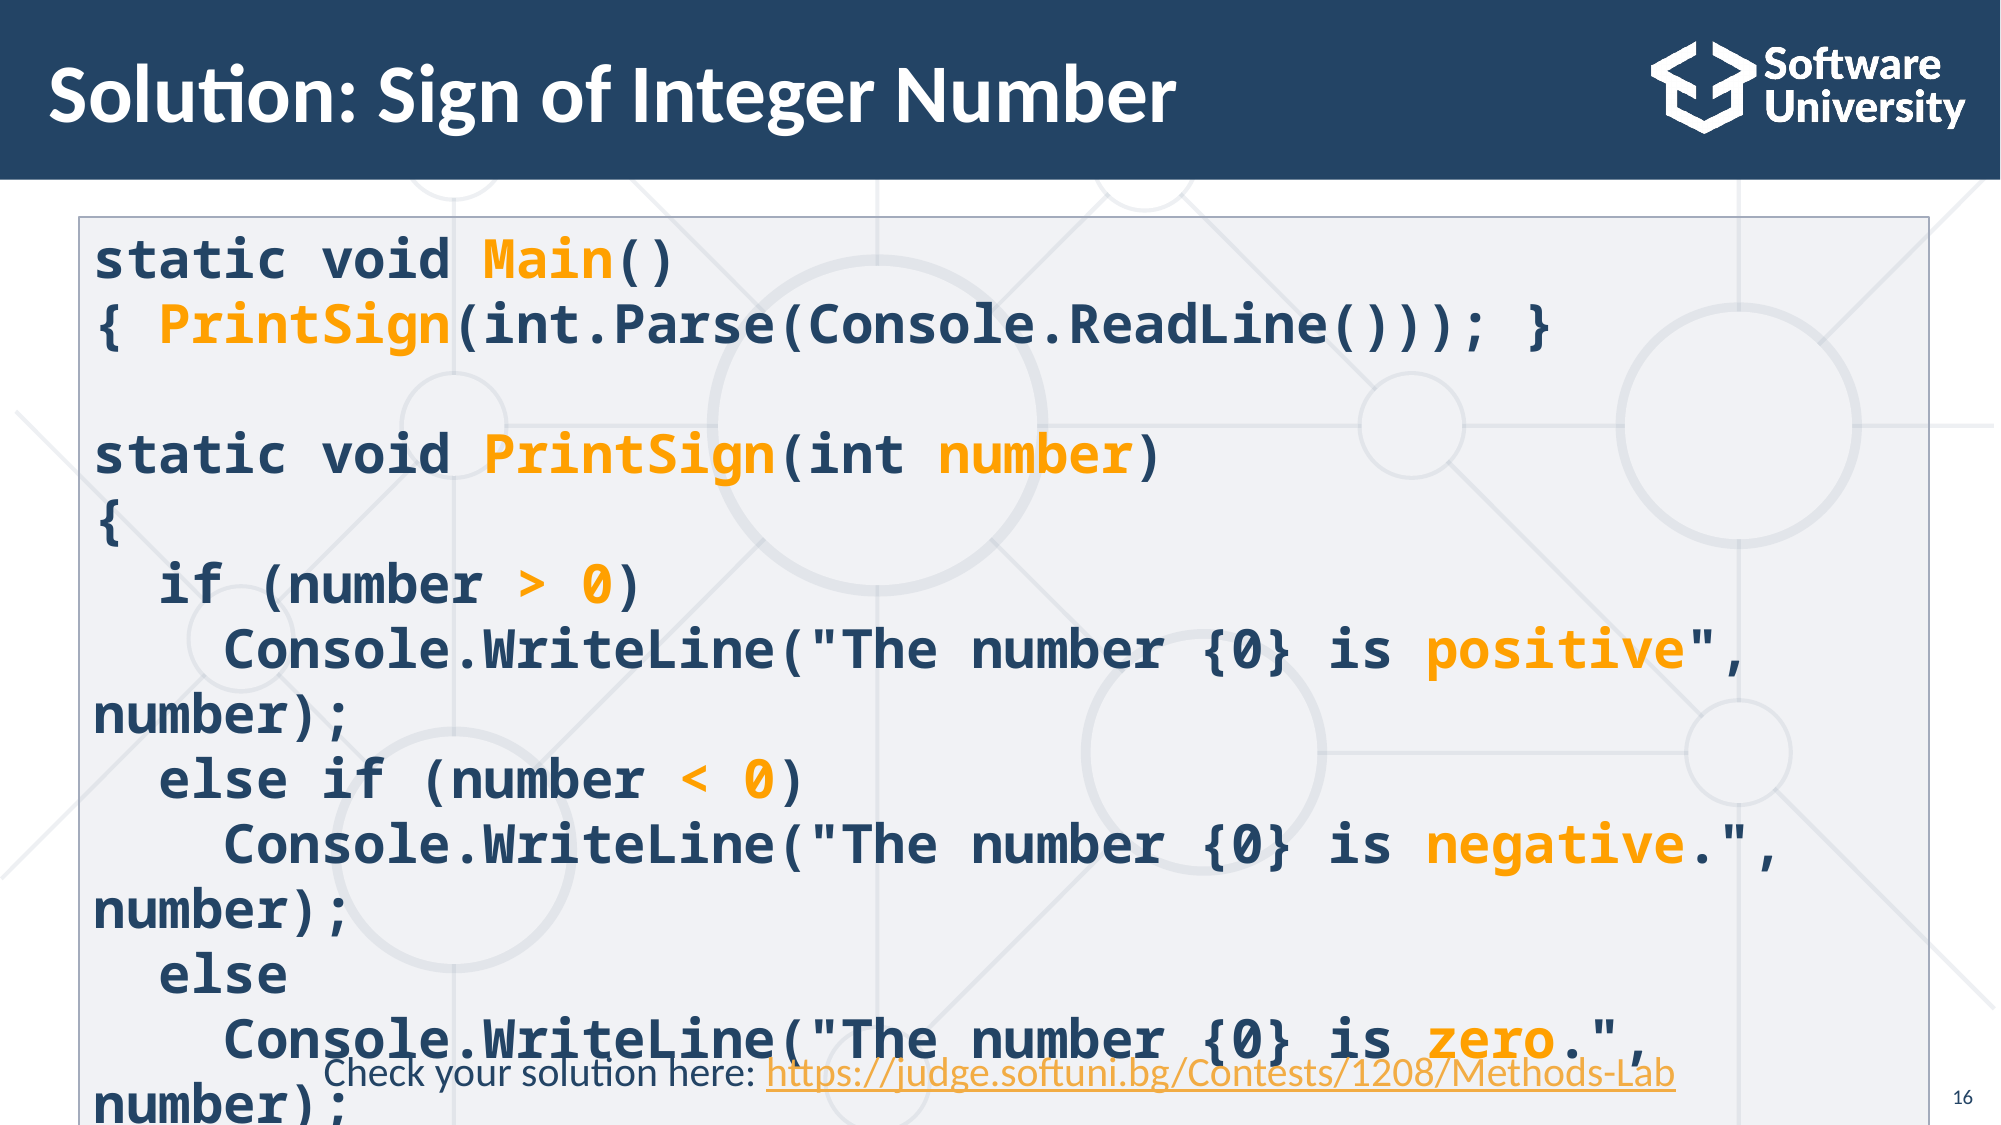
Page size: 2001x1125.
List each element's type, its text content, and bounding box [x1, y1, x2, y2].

text_box static void Main() { PrintSign(int.Parse(Console.ReadLine())); } static void PrintSign(int number) { if (number > 0) Console.WriteLine("The number {0} is positive", number); else if (number < 0) Console.WriteLine("The number {0} is negative.", number); else Console.WriteLine("The number {0} is zero.", number); } [79, 217, 1930, 1125]
picture [1651, 41, 1966, 134]
slide_number 16 [1927, 1067, 1989, 1117]
text_box Check your solution here: https://judge.softuni.bg/Contests/1208/Methods-Lab [131, 1036, 1869, 1102]
title Solution: Sign of Integer Number [31, 16, 1625, 162]
